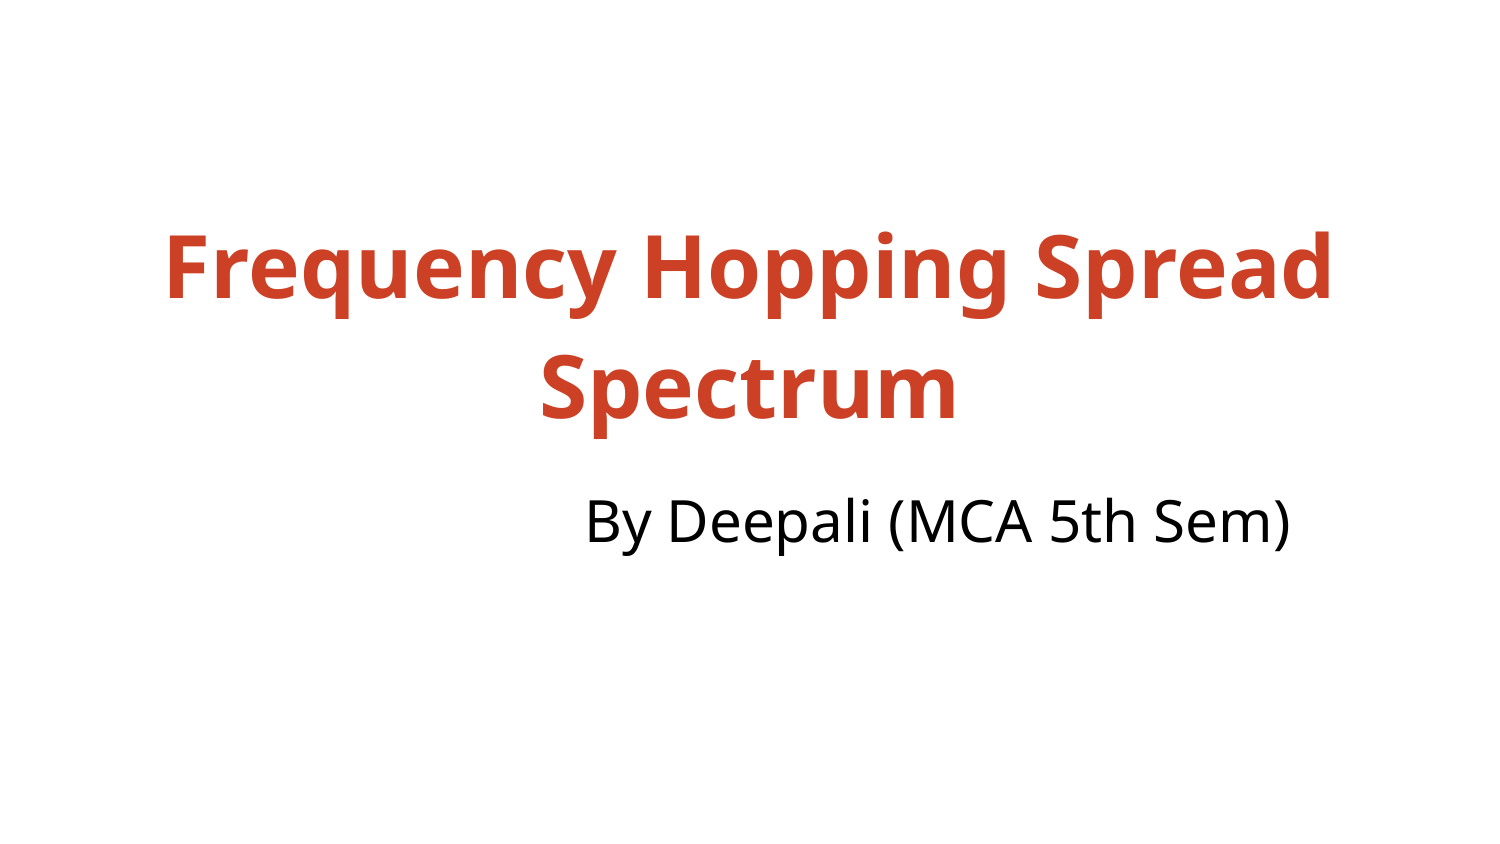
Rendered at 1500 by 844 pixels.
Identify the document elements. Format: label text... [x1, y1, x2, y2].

subtitle By Deepali (MCA 5th Sem) [51, 464, 1449, 595]
title Frequency Hopping Spread Spectrum [51, 122, 1449, 459]
